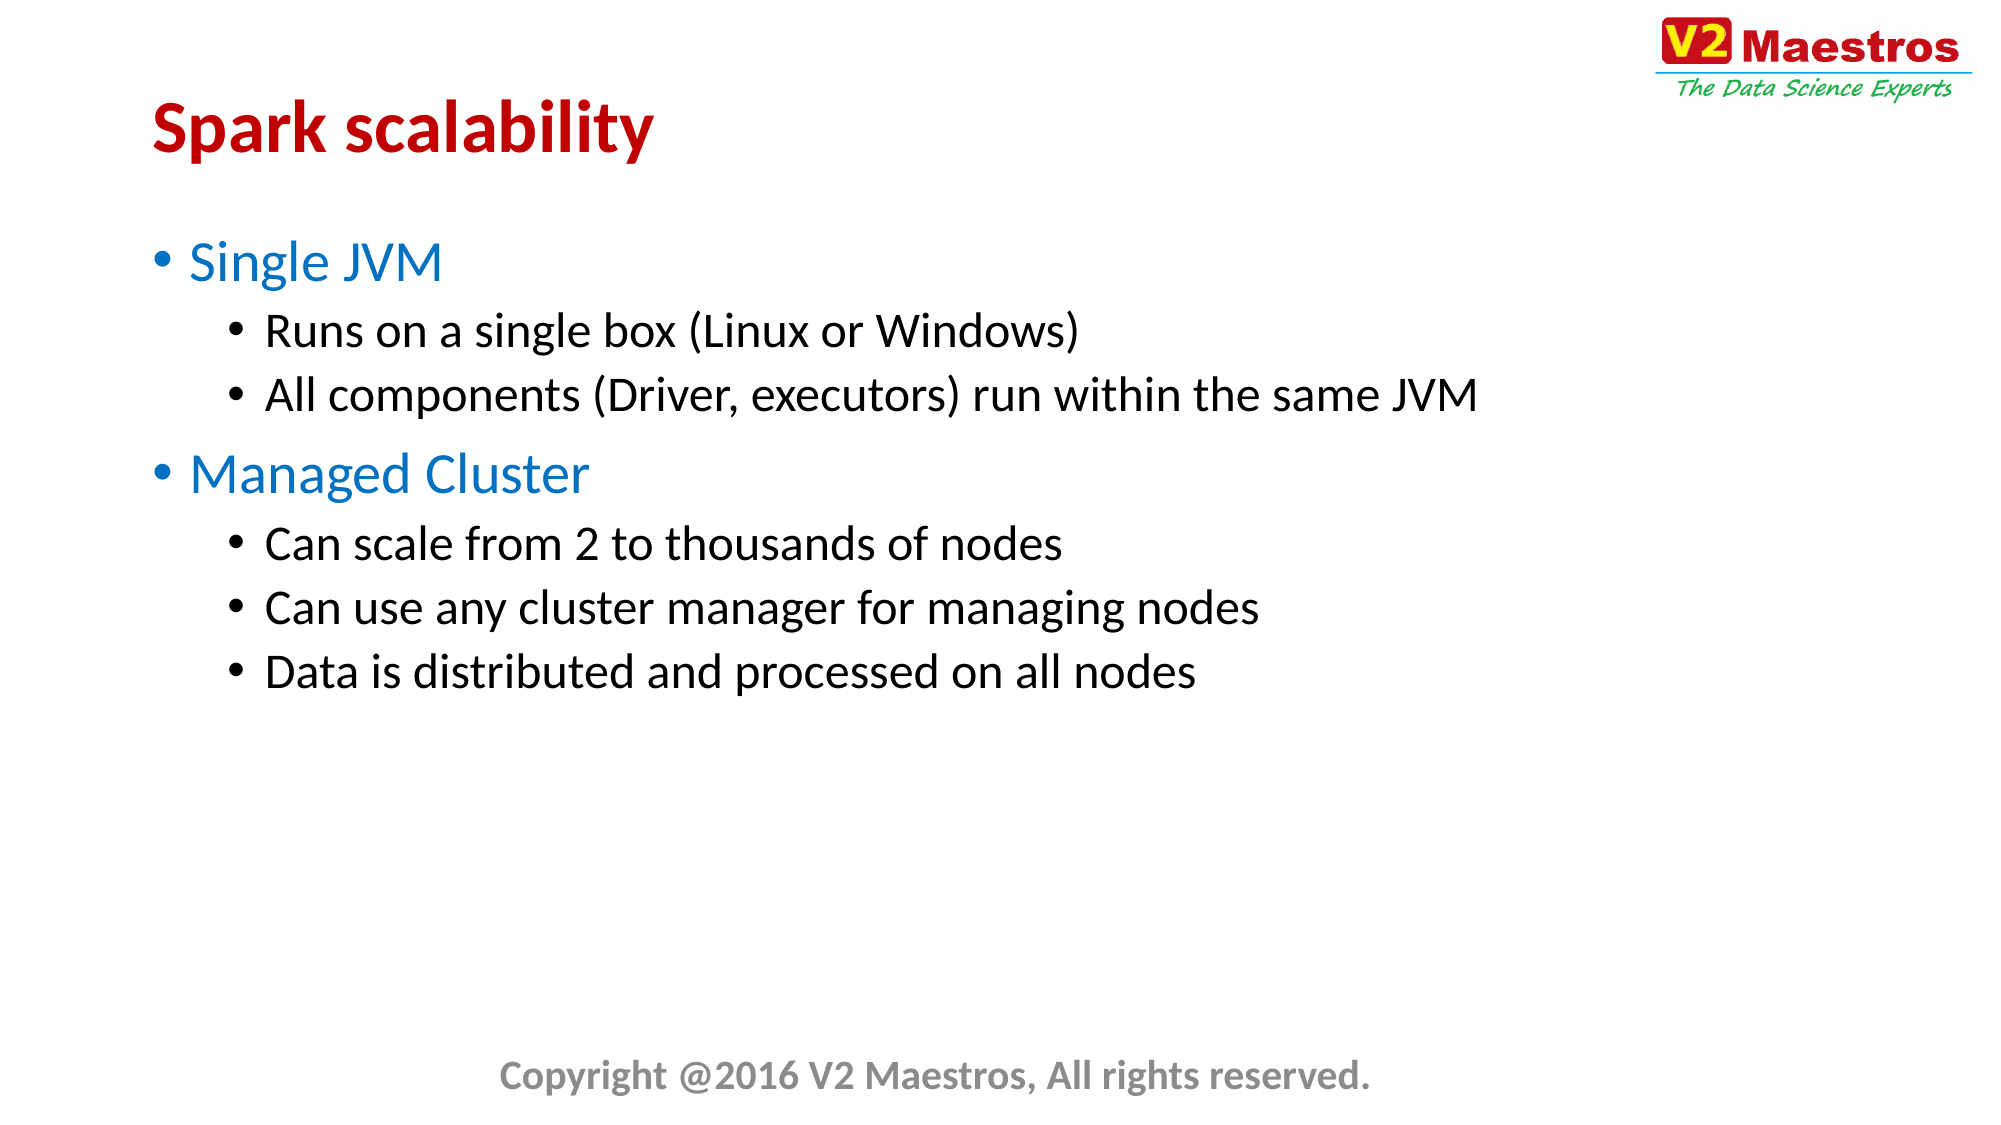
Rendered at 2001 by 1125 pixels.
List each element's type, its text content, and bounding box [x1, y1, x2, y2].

picture [1863, 74, 1973, 110]
picture [1654, 10, 1973, 71]
list Single JVM Runs on a single box (Linux or Windows) All components (Driver, executors) run within the same JVM Managed Cluster Can scale from 2 to thousands of nodes Can use any cluster manager for managing nodes Data is distributed and processed on all nodes [137, 223, 1863, 1014]
footer Copyright @2016 V2 Maestros, All rights reserved. [385, 1042, 1486, 1103]
title Spark scalability [137, 59, 1863, 196]
